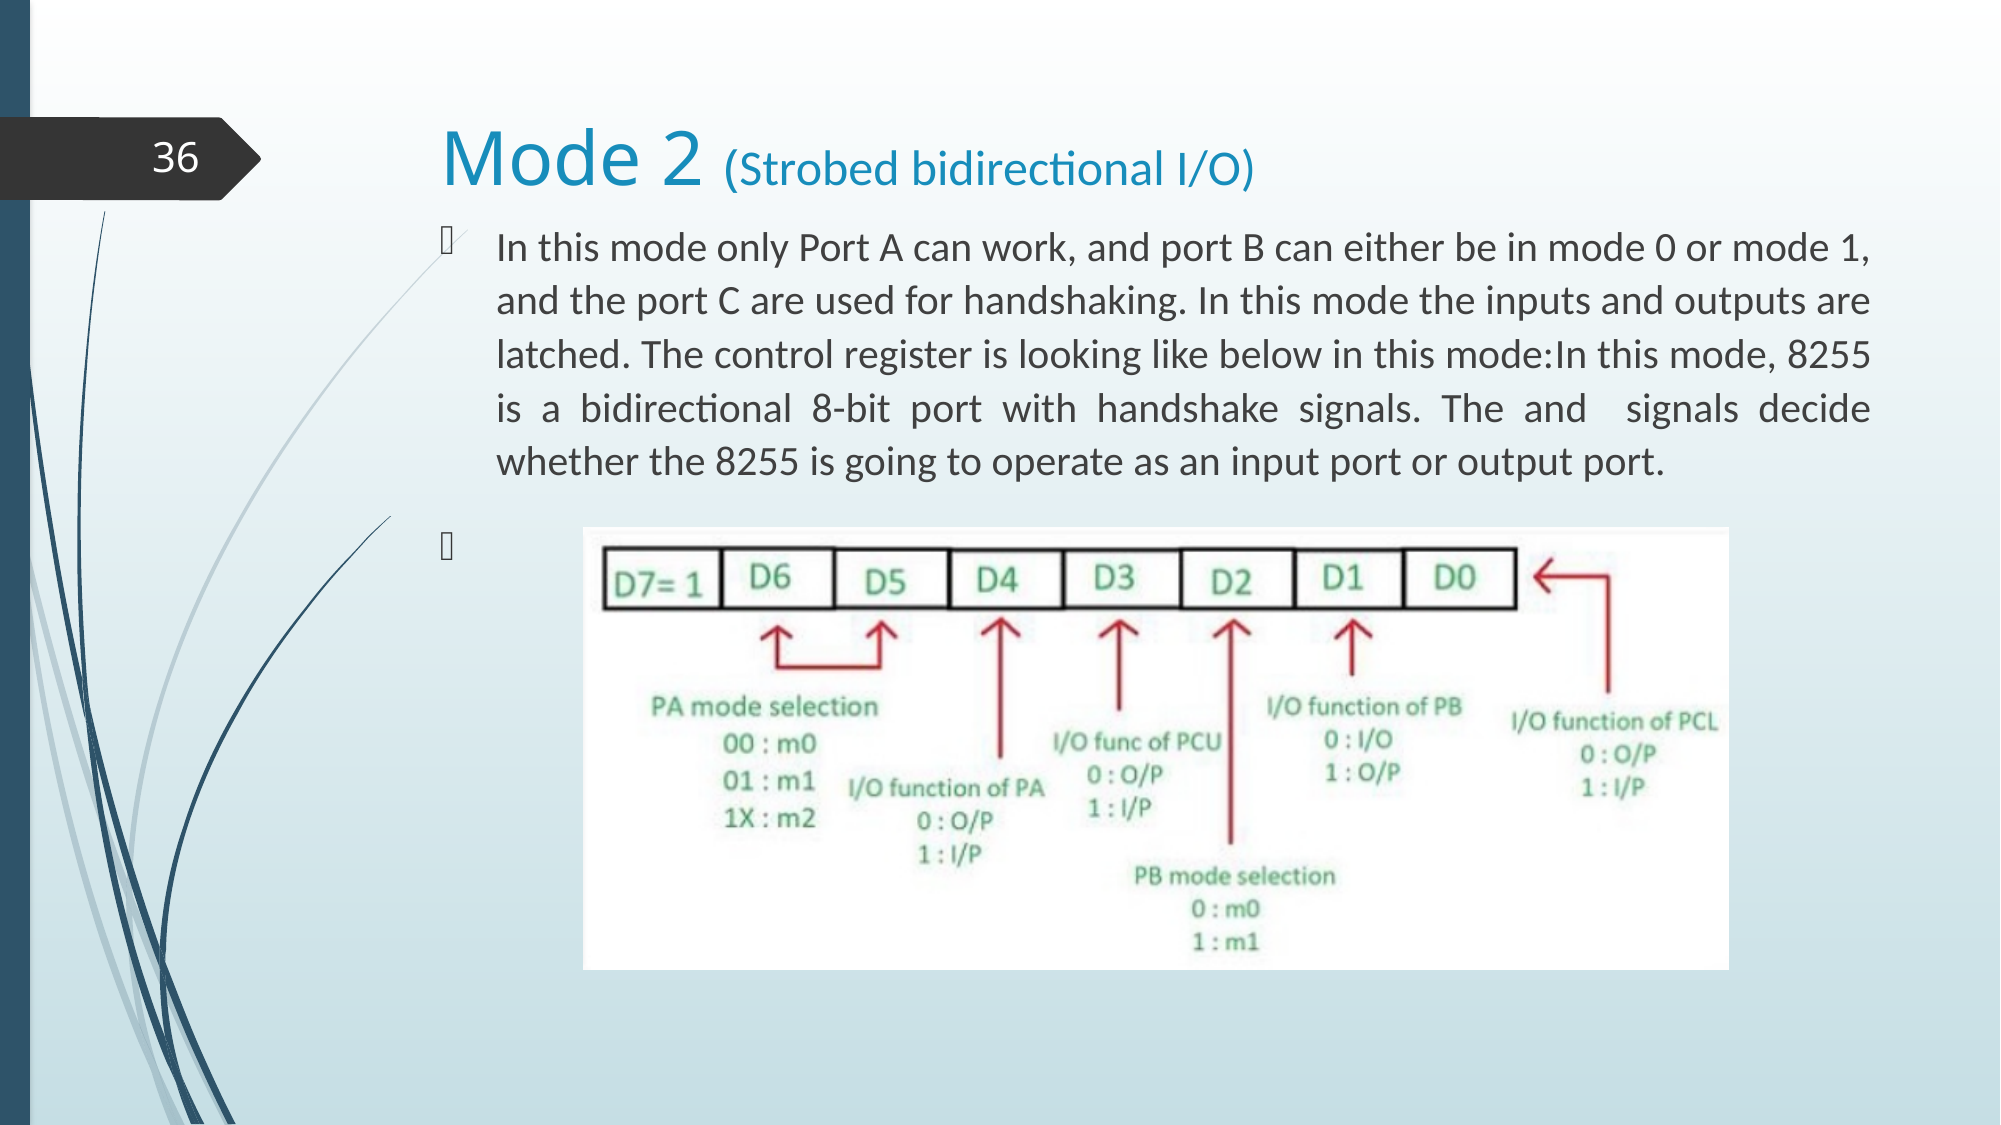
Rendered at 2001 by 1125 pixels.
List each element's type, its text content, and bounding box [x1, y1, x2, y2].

slide_number 36 [87, 129, 216, 190]
title Mode 2 (Strobed bidirectional I/O) [425, 102, 1888, 253]
picture [583, 527, 1729, 970]
